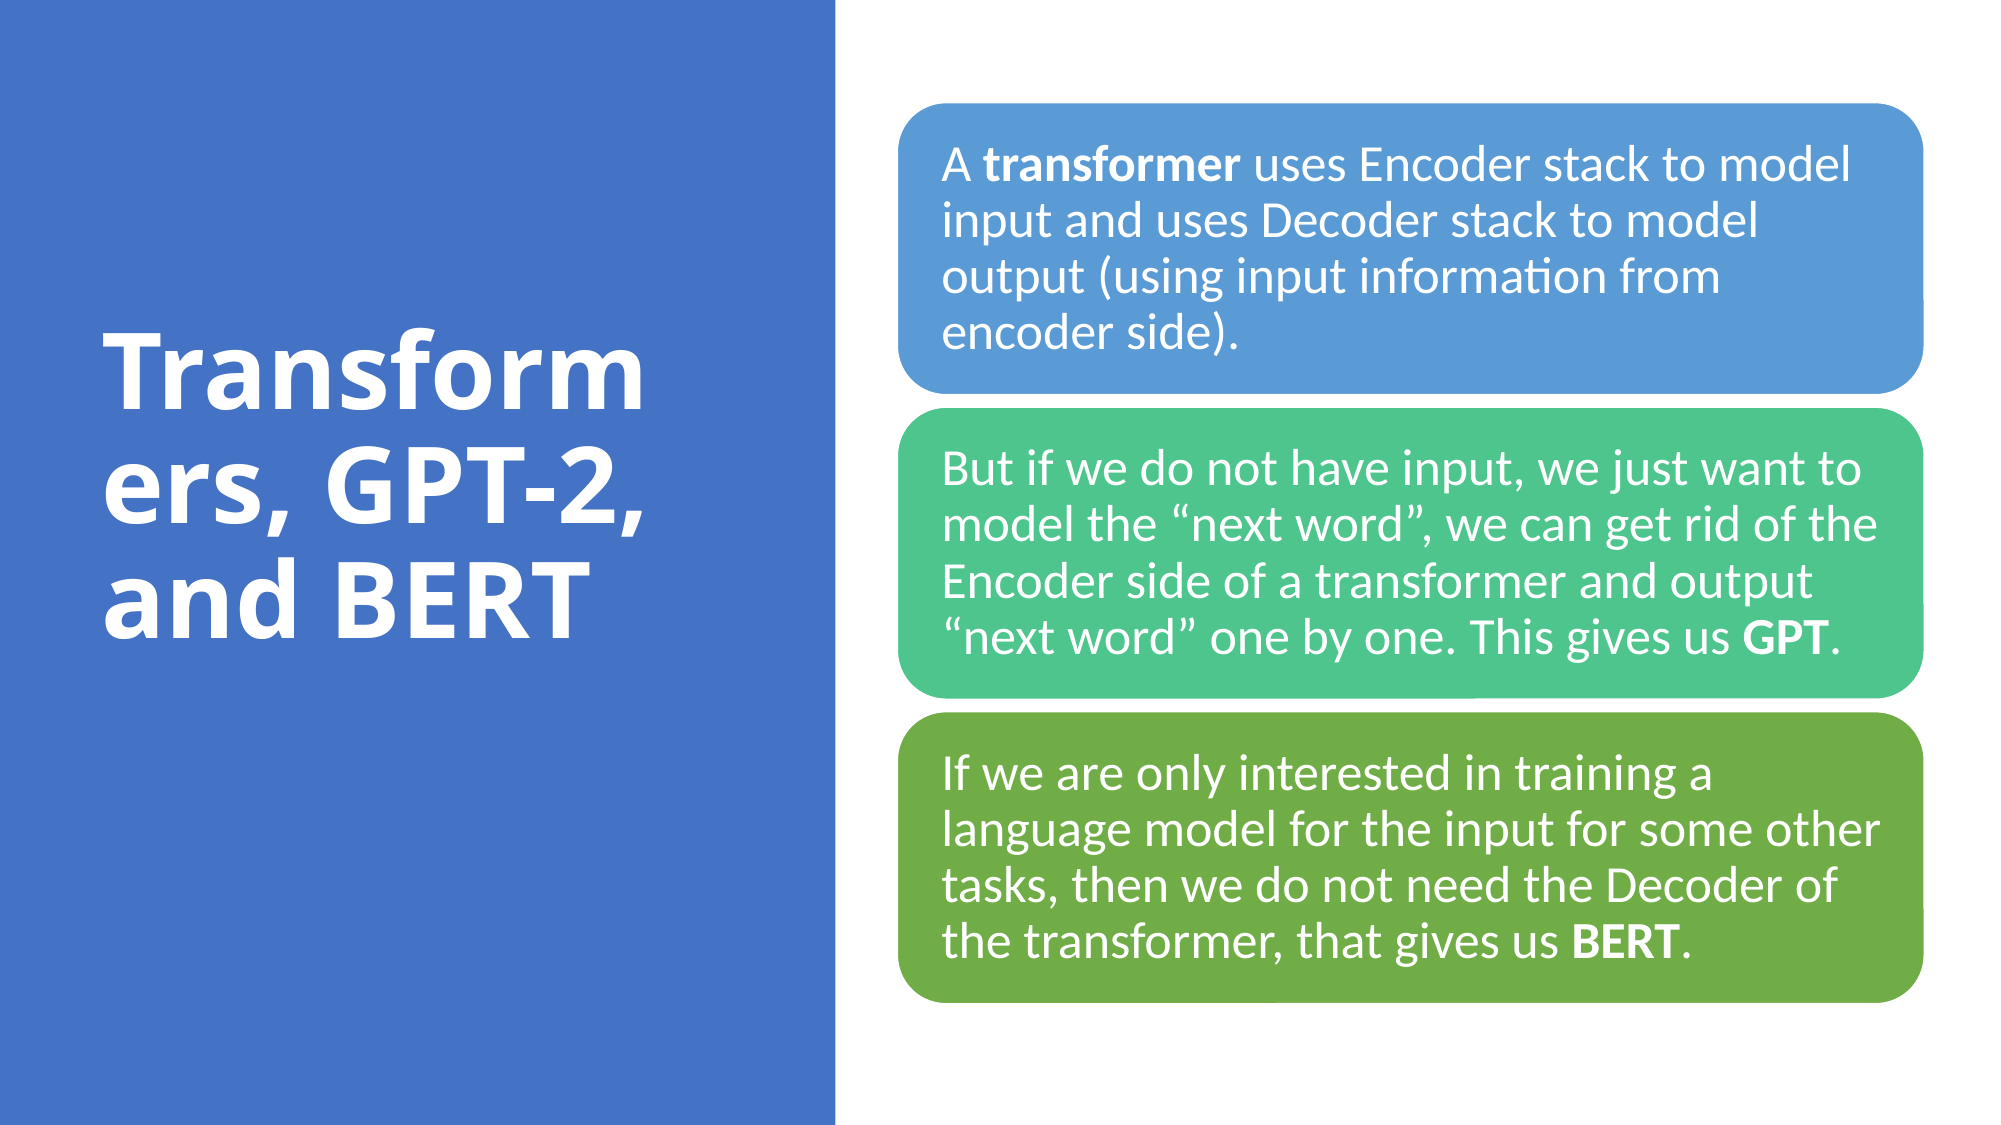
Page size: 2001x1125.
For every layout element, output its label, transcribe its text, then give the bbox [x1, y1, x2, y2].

title Transformers, GPT-2, and BERT [86, 101, 711, 1005]
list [897, 101, 1925, 1005]
text_box [0, 0, 836, 1125]
